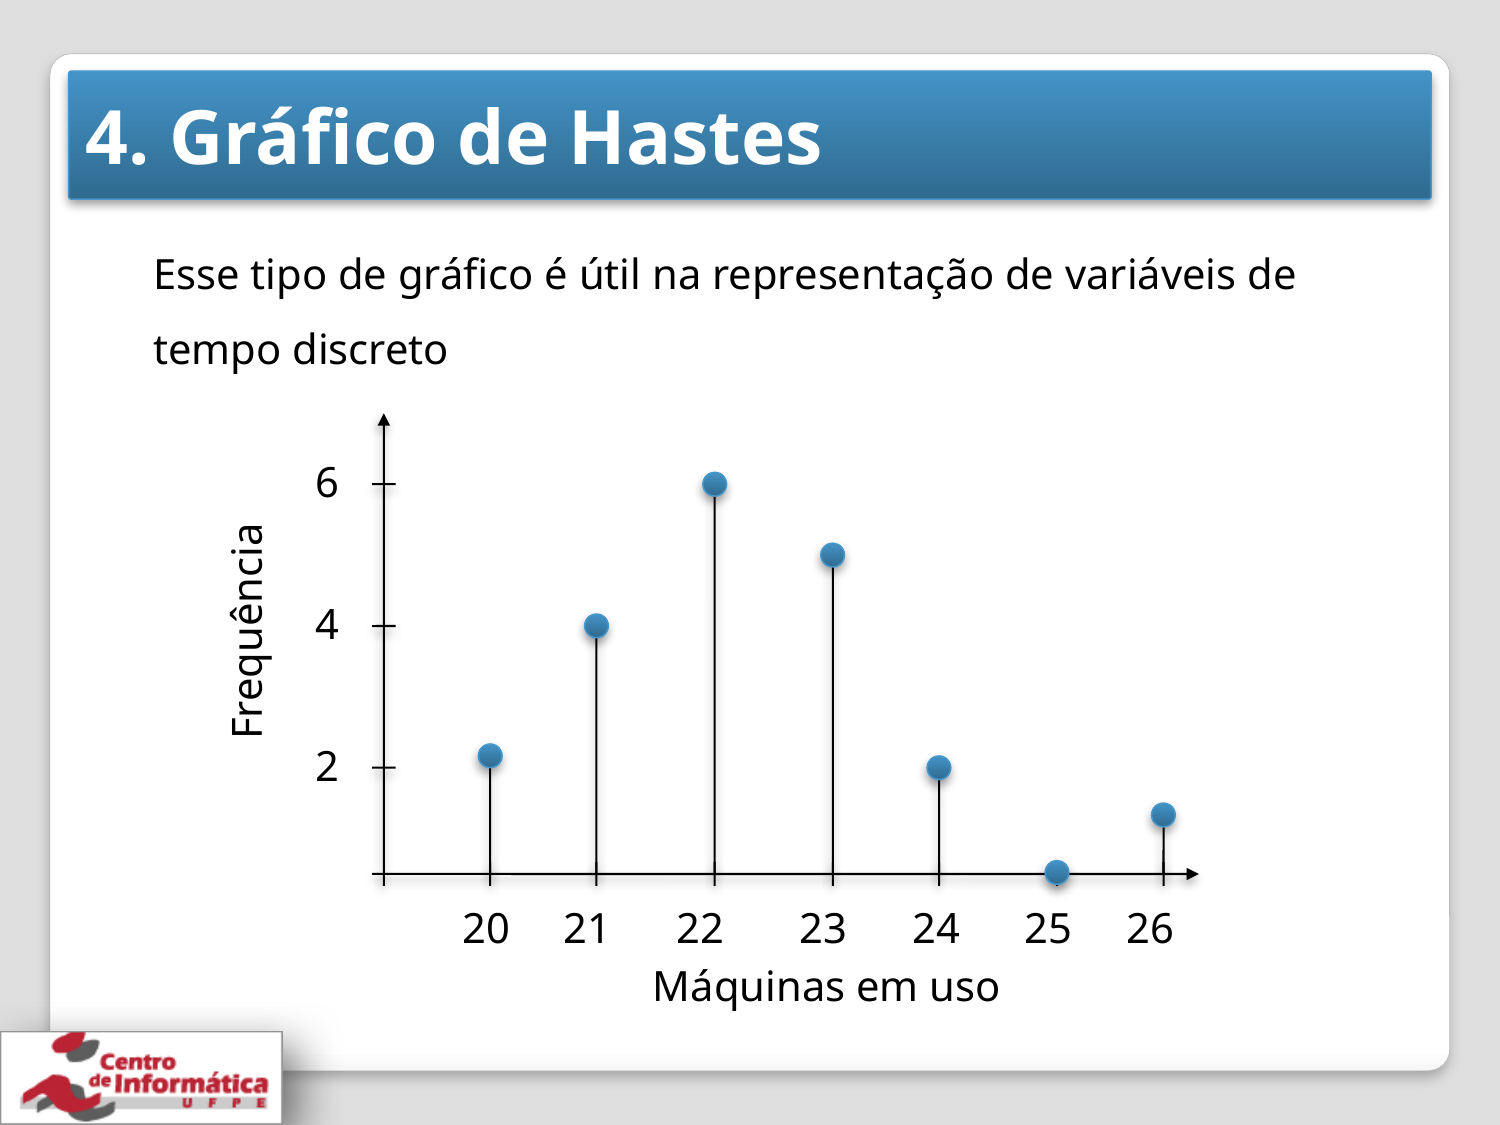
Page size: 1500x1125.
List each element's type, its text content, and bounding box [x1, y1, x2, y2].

text_box [372, 764, 396, 772]
text_box [711, 508, 719, 874]
text_box [380, 642, 388, 763]
text_box [829, 579, 837, 874]
text_box [935, 792, 943, 874]
text_box [702, 471, 728, 497]
text_box Frequência [212, 442, 278, 810]
text_box [926, 755, 952, 781]
text_box [380, 500, 388, 621]
text_box Máquinas em uso [549, 952, 1105, 1018]
picture [0, 1031, 283, 1125]
title 4. Gráfico de Hastes [70, 70, 1430, 200]
text_box [372, 480, 396, 488]
text_box [486, 780, 494, 874]
text_box [1075, 870, 1152, 878]
text_box 4 [300, 590, 355, 656]
text_box [820, 542, 846, 568]
text_box [1160, 839, 1168, 874]
text_box [394, 870, 479, 878]
text_box [501, 870, 586, 878]
text_box 20 21 22 23 24 25 26 [265, 885, 1317, 961]
text_box [1044, 859, 1070, 886]
text_box [950, 870, 1040, 878]
text_box [583, 613, 610, 639]
text_box [844, 870, 928, 878]
text_box [1174, 863, 1199, 885]
text_box [477, 743, 503, 769]
text_box 2 [301, 732, 372, 798]
text_box [607, 870, 704, 878]
text_box [380, 784, 388, 885]
text_box [373, 413, 395, 480]
text_box [372, 622, 396, 630]
text_box Esse tipo de gráfico é útil na representação de variáveis de tempo discreto [117, 222, 1383, 352]
text_box 6 [300, 448, 355, 514]
text_box [725, 870, 821, 878]
text_box [592, 650, 600, 874]
text_box [1150, 802, 1177, 828]
